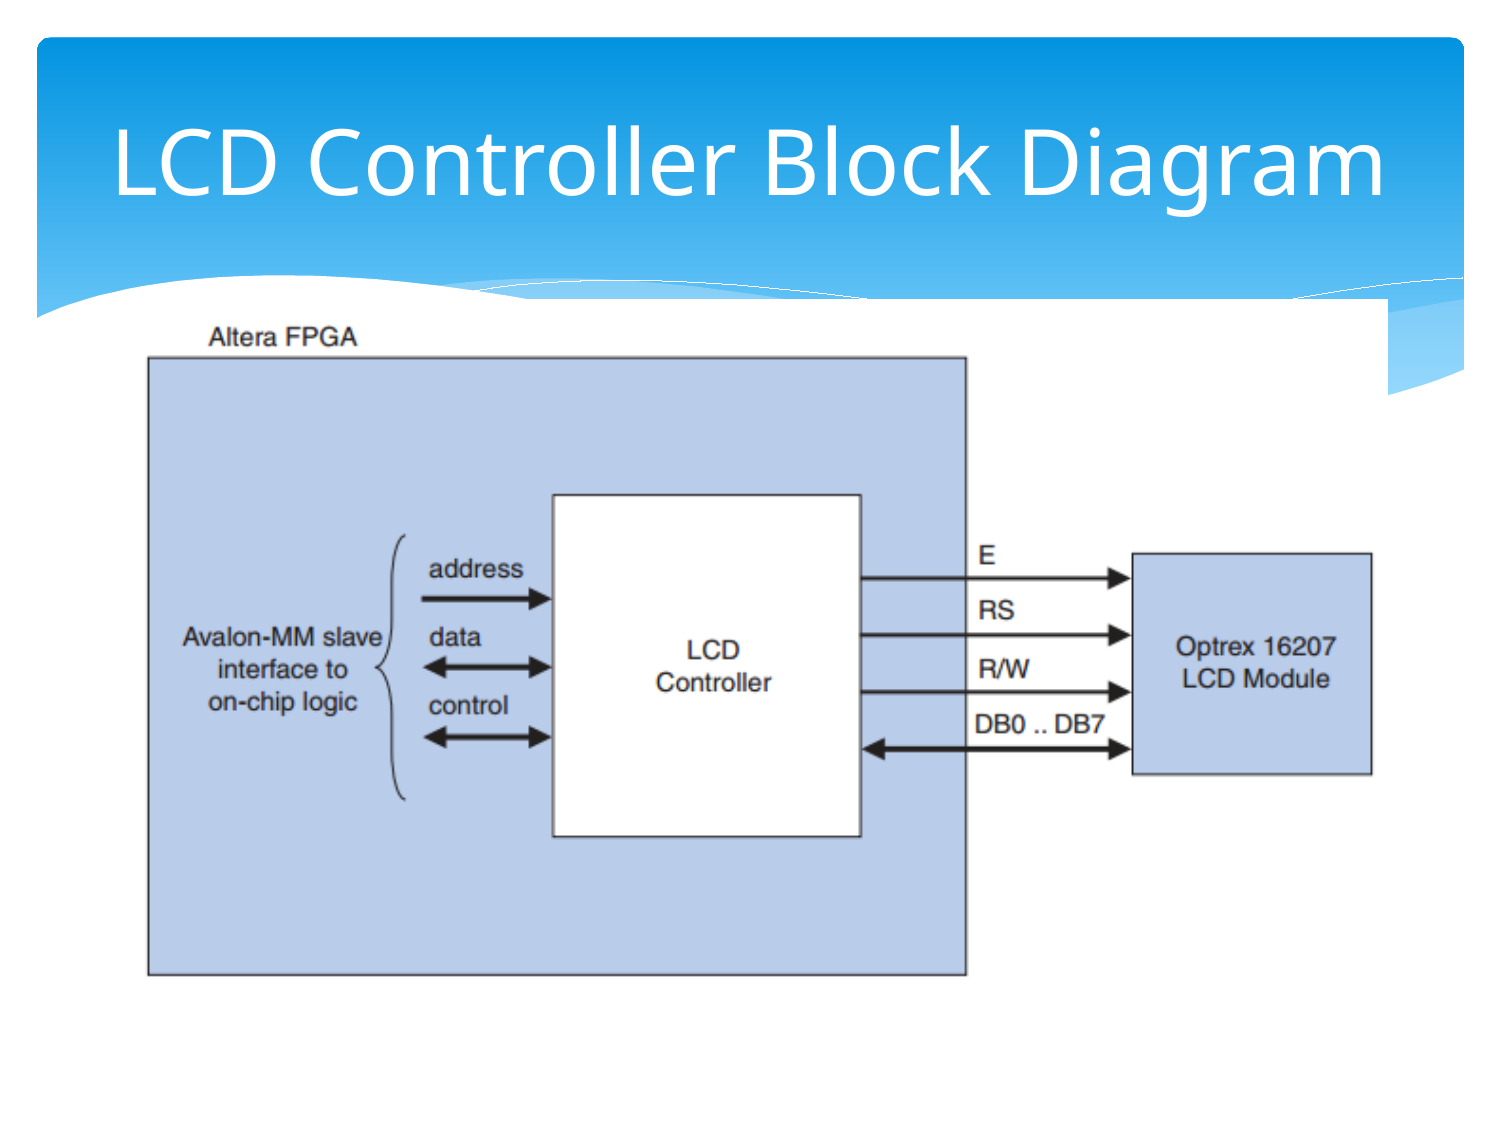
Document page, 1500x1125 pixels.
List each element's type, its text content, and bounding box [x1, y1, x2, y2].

picture [112, 299, 1388, 987]
title LCD Controller Block Diagram [75, 55, 1425, 261]
